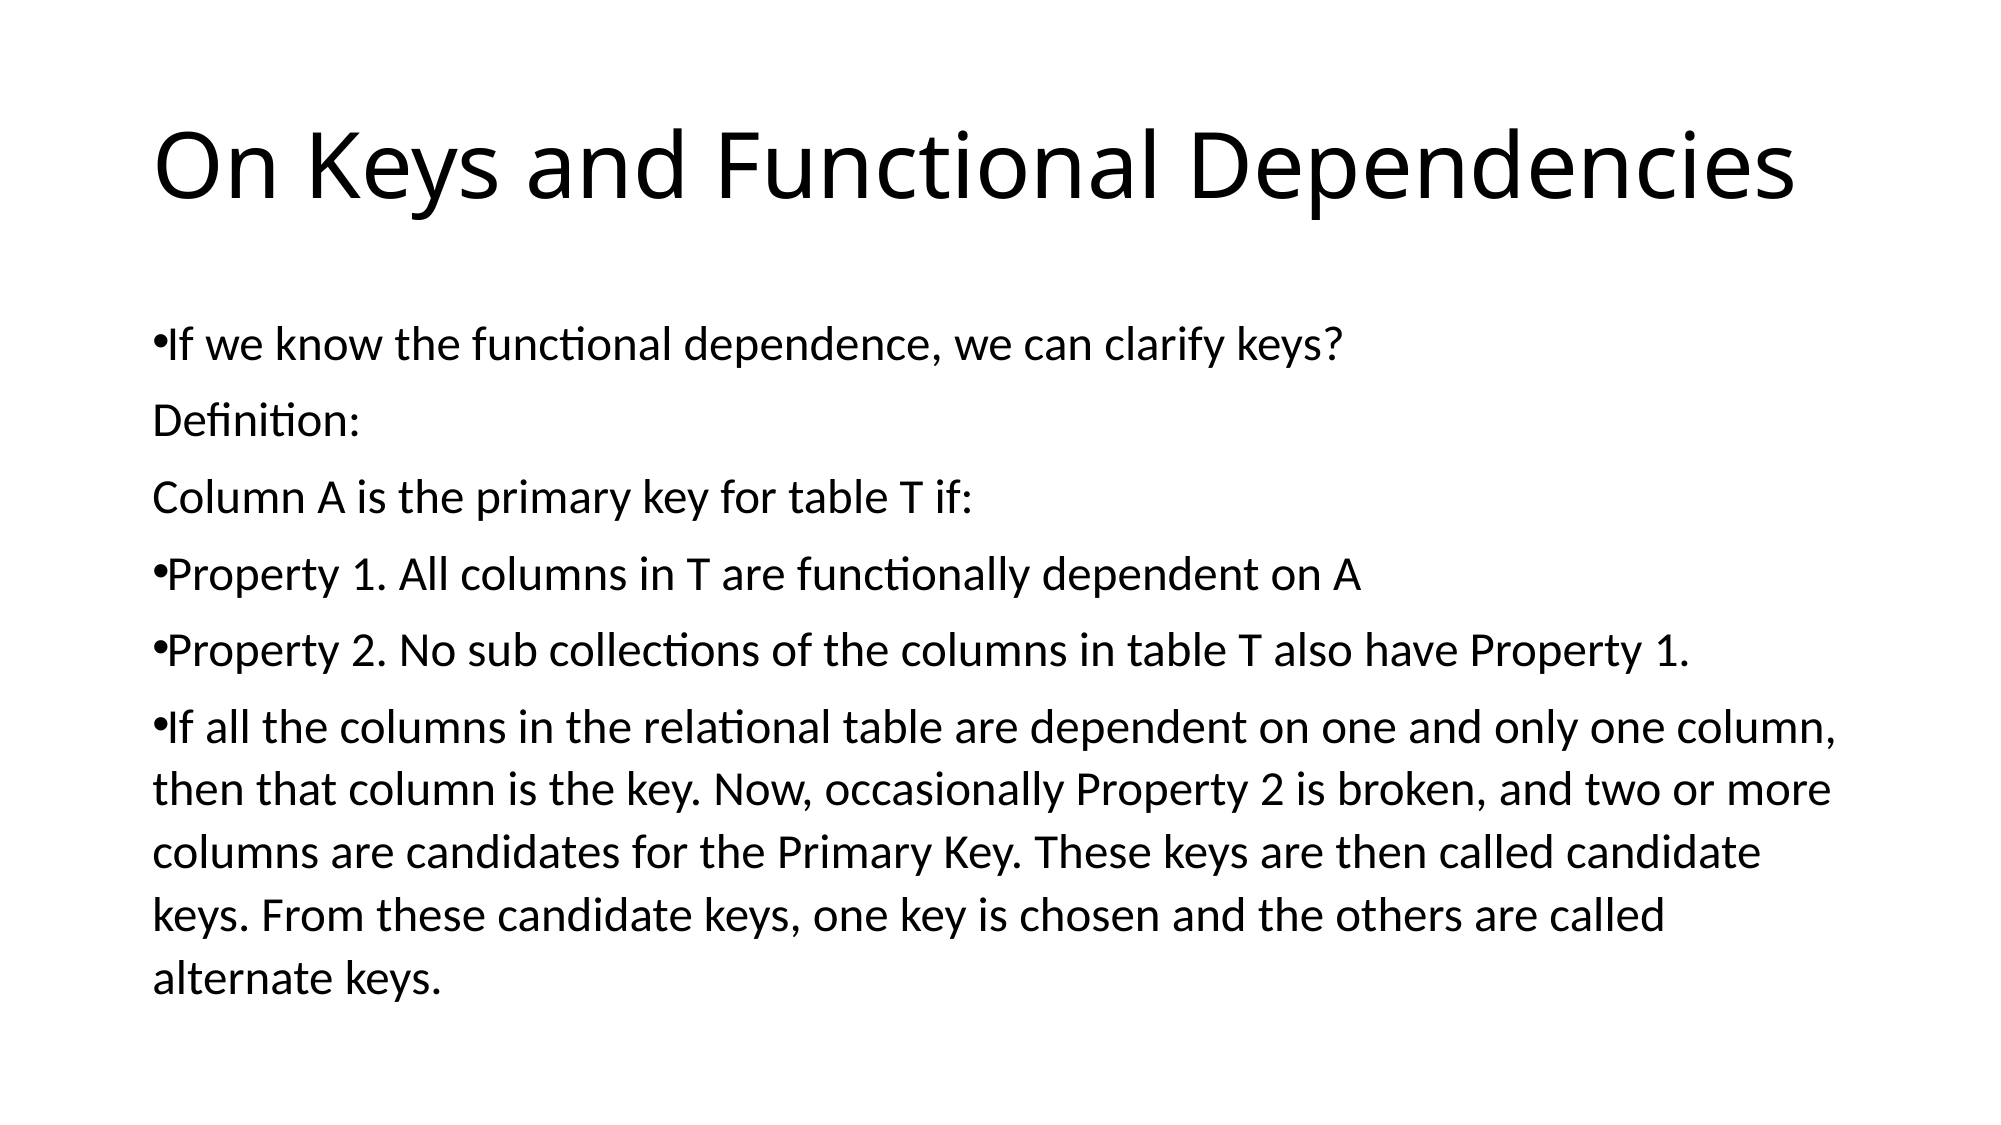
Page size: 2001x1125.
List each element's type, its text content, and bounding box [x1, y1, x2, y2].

list If we know the functional dependence, we can clarify keys? Definition: Column A is the primary key for table T if: Property 1. All columns in T are functionally dependent on A Property 2. No sub collections of the columns in table T also have Property 1. If all the columns in the relational table are dependent on one and only one column, then that column is the key. Now, occasionally Property 2 is broken, and two or more columns are candidates for the Primary Key. These keys are then called candidate keys. From these candidate keys, one key is chosen and the others are called alternate keys. [137, 299, 1863, 1014]
title On Keys and Functional Dependencies [137, 59, 1863, 278]
